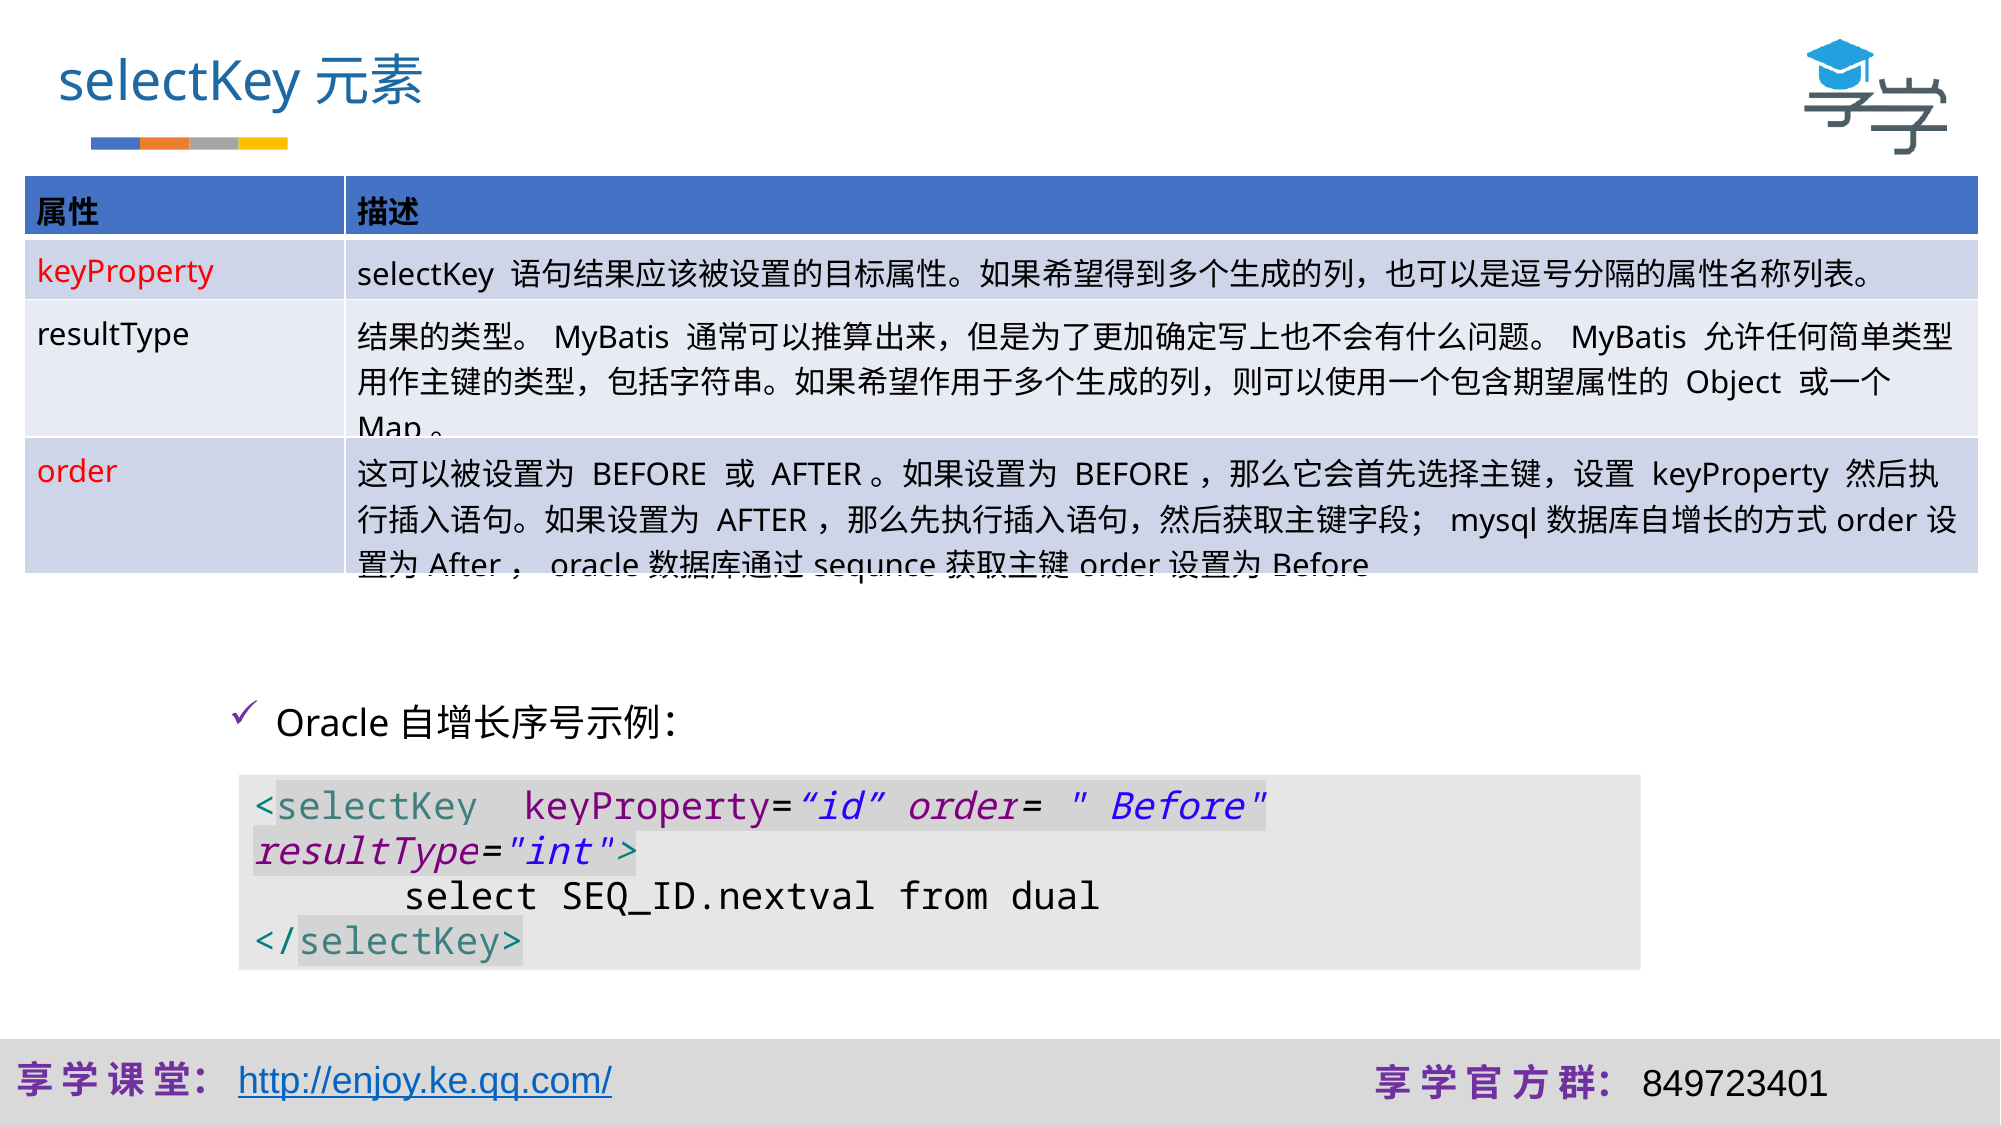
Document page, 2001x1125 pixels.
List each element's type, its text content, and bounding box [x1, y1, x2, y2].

table_header 描述 [346, 176, 1978, 234]
text_box Oracle自增长序号示例： [213, 668, 2000, 752]
picture [1799, 20, 1952, 173]
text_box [90, 137, 288, 150]
table_cell keyProperty [25, 240, 344, 299]
table_cell selectKey 语句结果应该被设置的目标属性。如果希望得到多个生成的列，也可以是逗号分隔的属性名称列表。 [346, 240, 1978, 299]
table_cell 这可以被设置为 BEFORE 或 AFTER。如果设置为 BEFORE，那么它会首先选择主键，设置 keyProperty 然后执行插入语句。如果设置为 AFTER，那么先执行插入语句，然后获取主键字段；mysql数据库自增长的方式order设置为After，oracle数据库通过sequnce获取主键order设置为Before [346, 438, 1978, 573]
table_header 属性 [25, 176, 344, 234]
table_cell resultType [25, 300, 344, 436]
text_box selectKey元素 [58, 45, 1002, 112]
table_cell order [25, 438, 344, 573]
table_cell 结果的类型。MyBatis 通常可以推算出来，但是为了更加确定写上也不会有什么问题。MyBatis 允许任何简单类型用作主键的类型，包括字符串。如果希望作用于多个生成的列，则可以使用一个包含期望属性的 Object 或一个 Map。 [346, 300, 1978, 436]
text_box <selectKey keyProperty=“id” order= " Before" resultType="int"> select SEQ_ID.nextval from dual </selectKey> [238, 774, 1641, 970]
